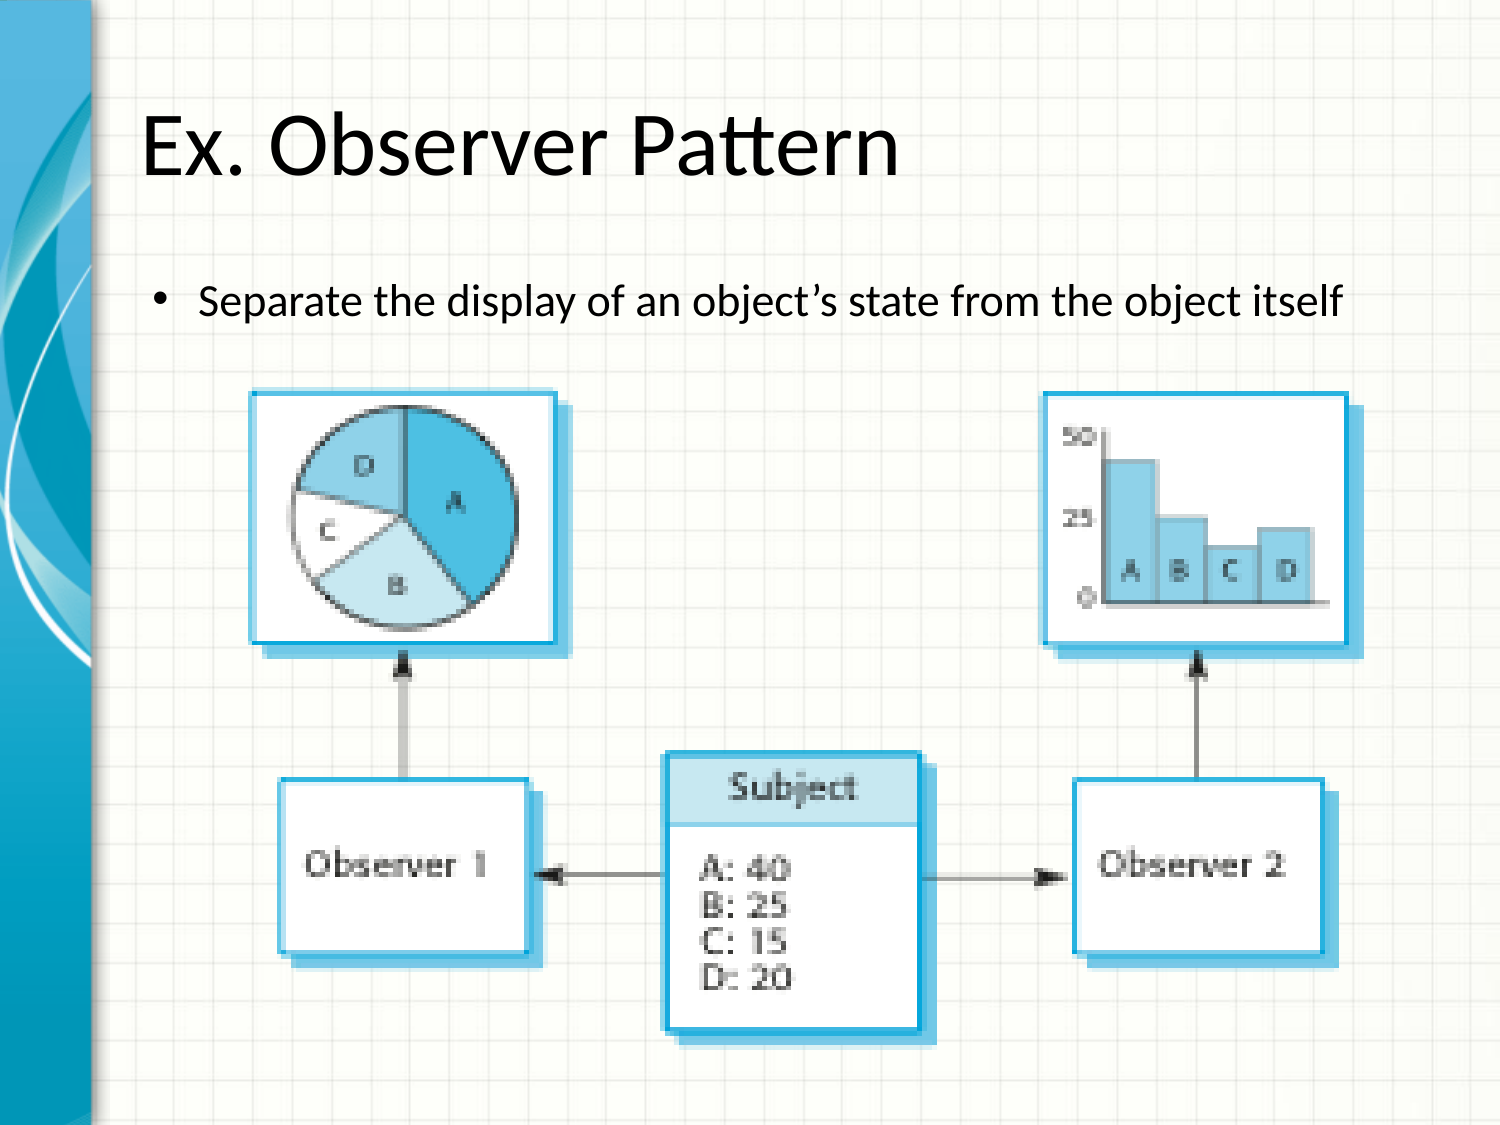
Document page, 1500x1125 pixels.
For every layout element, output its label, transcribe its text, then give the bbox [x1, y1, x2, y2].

picture [0, 0, 1500, 1125]
list Separate the display of an object’s state from the object itself [137, 262, 1388, 388]
title Ex. Observer Pattern [125, 45, 1450, 233]
